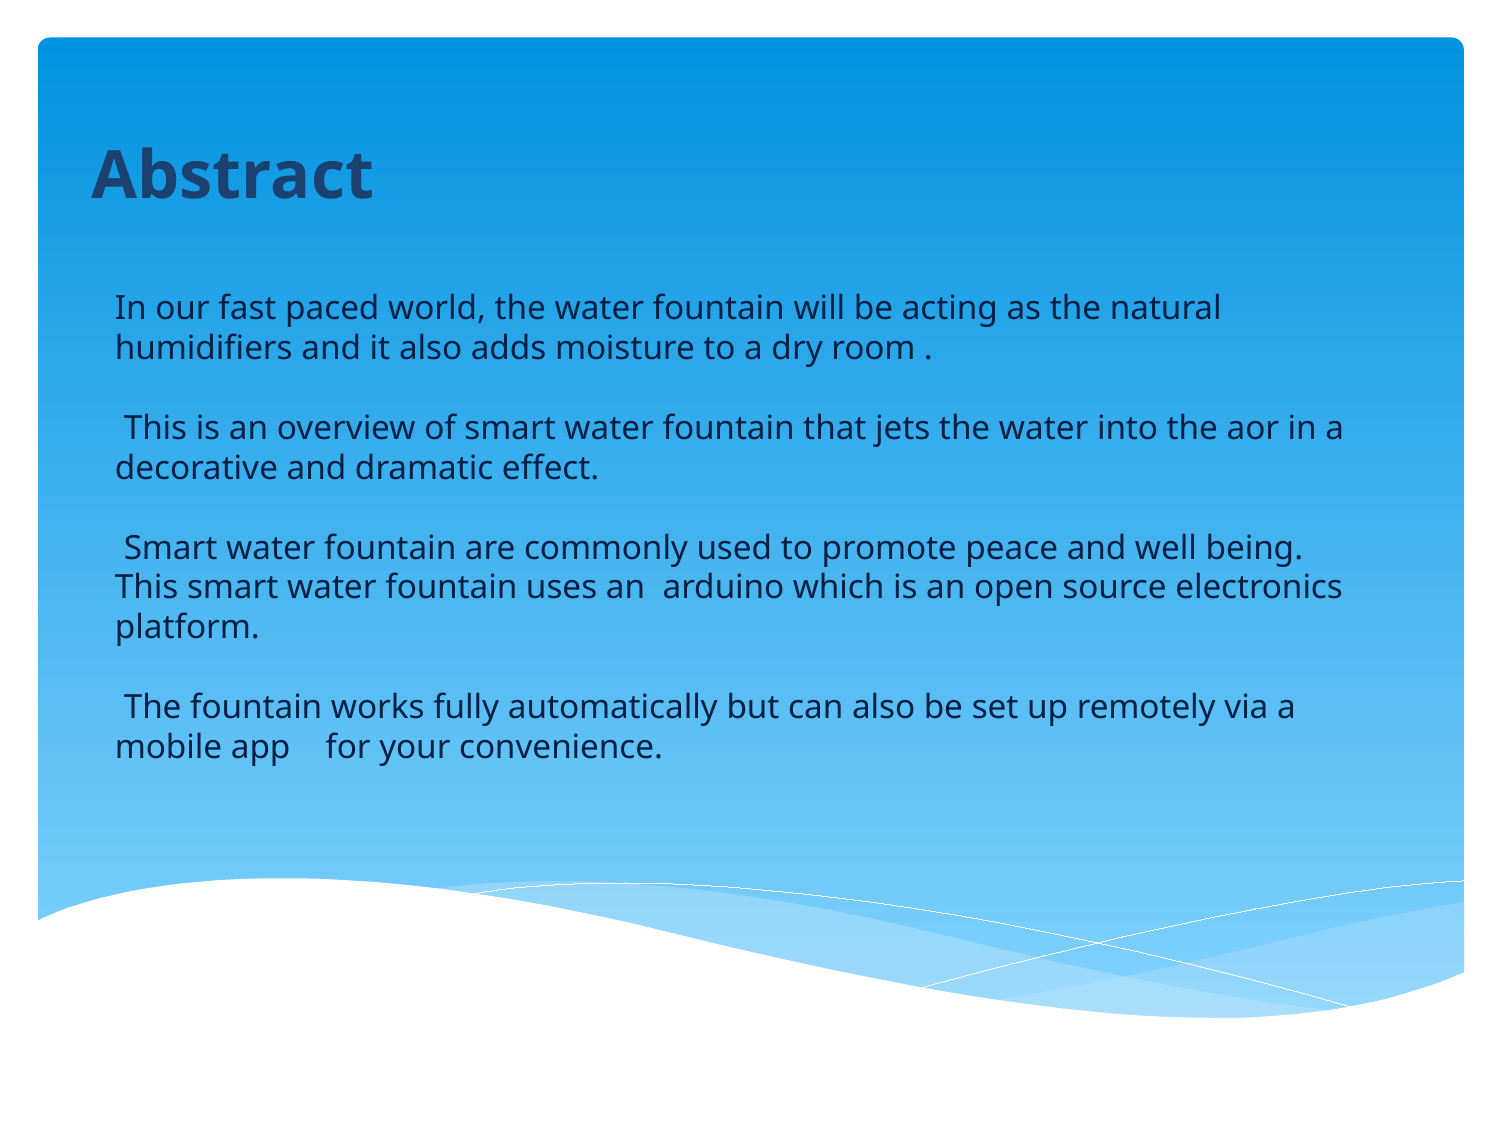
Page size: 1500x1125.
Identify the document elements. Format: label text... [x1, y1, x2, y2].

text_box Abstract [76, 124, 502, 220]
text_box In our fast paced world, the water fountain will be acting as the natural humidifiers and it also adds moisture to a dry room . This is an overview of smart water fountain that jets the water into the aor in a decorative and dramatic effect. Smart water fountain are commonly used to promote peace and well being. This smart water fountain uses an arduino which is an open source electronics platform. The fountain works fully automatically but can also be set up remotely via a mobile app for your convenience. [100, 278, 1376, 773]
